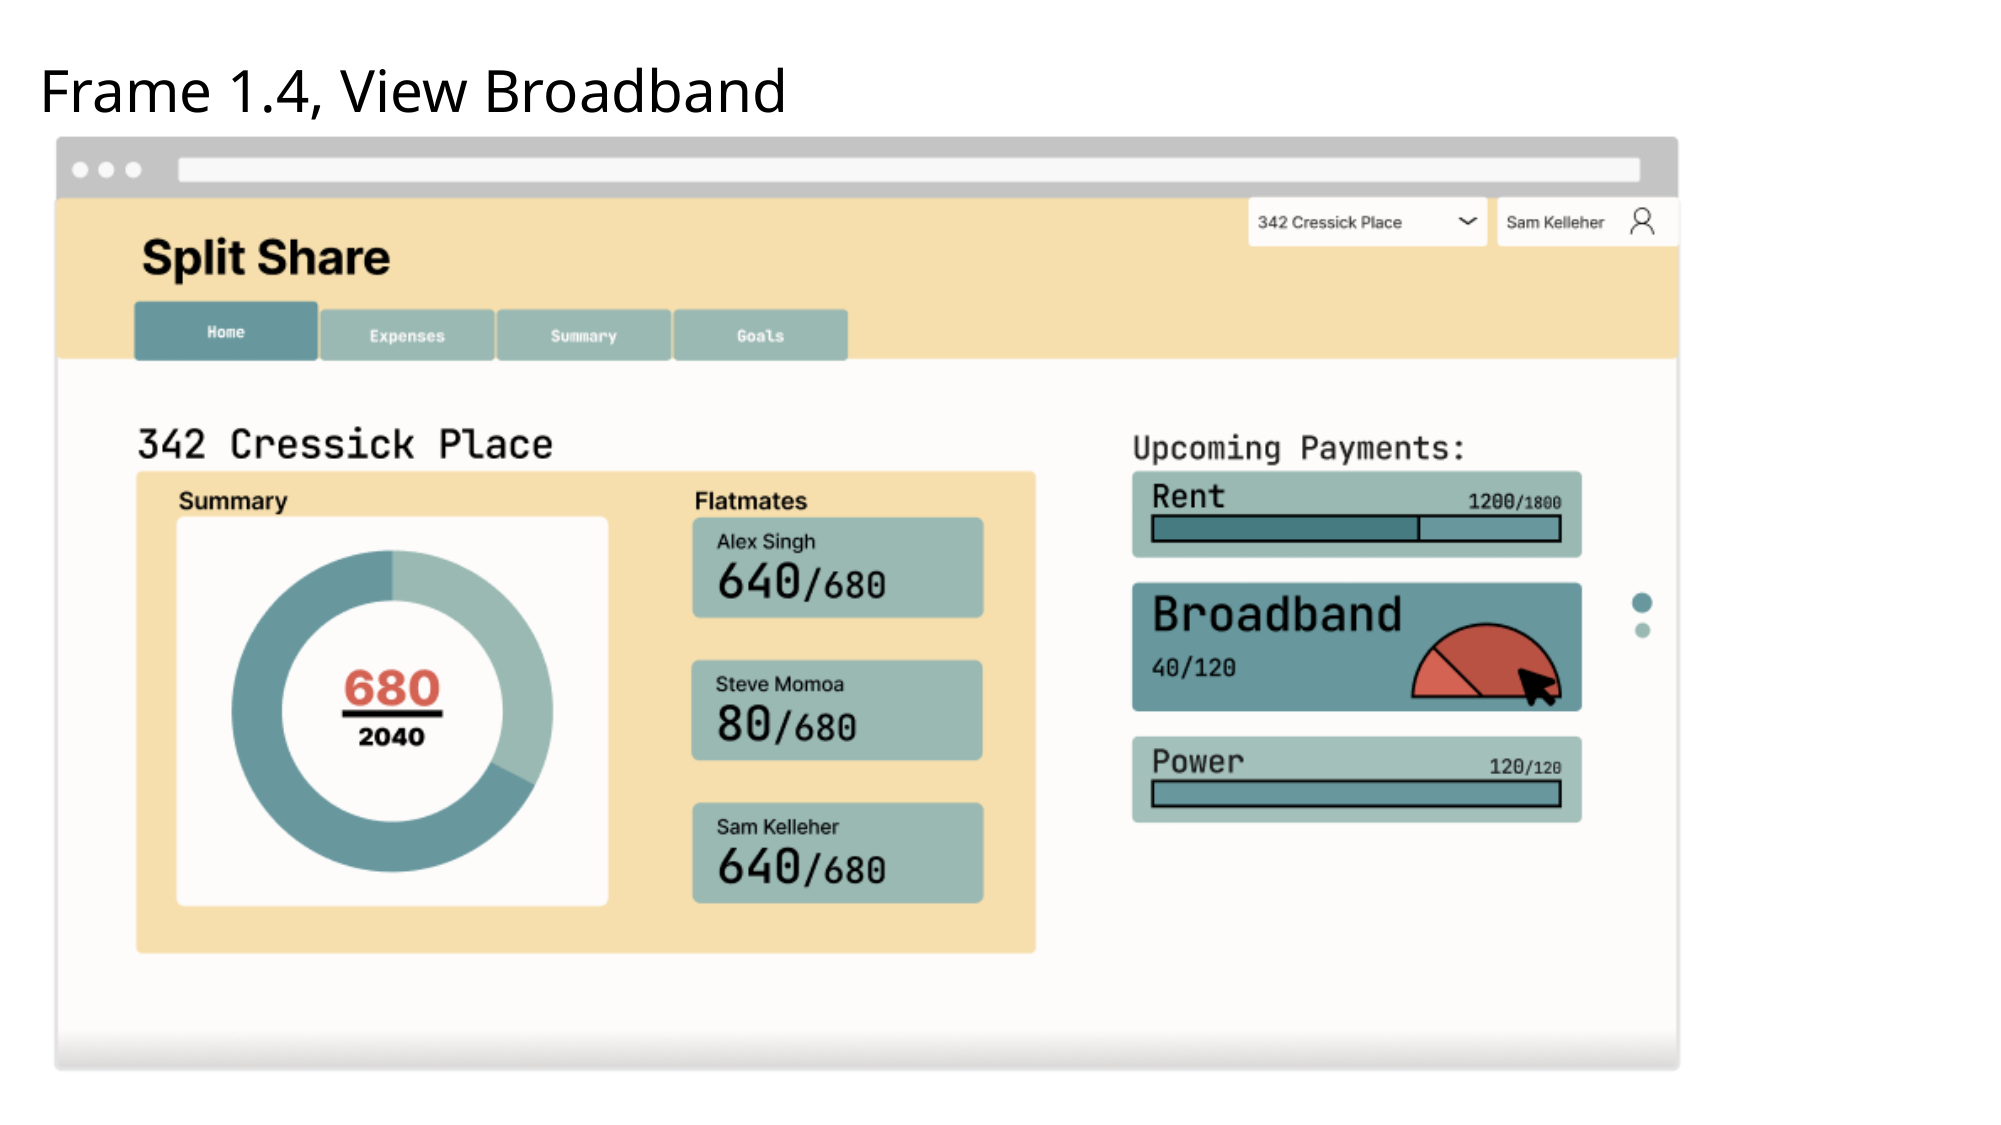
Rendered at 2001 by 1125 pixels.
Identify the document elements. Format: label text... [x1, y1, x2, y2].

text_box Frame 1.4, View Broadband [24, 46, 803, 132]
picture [49, 131, 1686, 1079]
